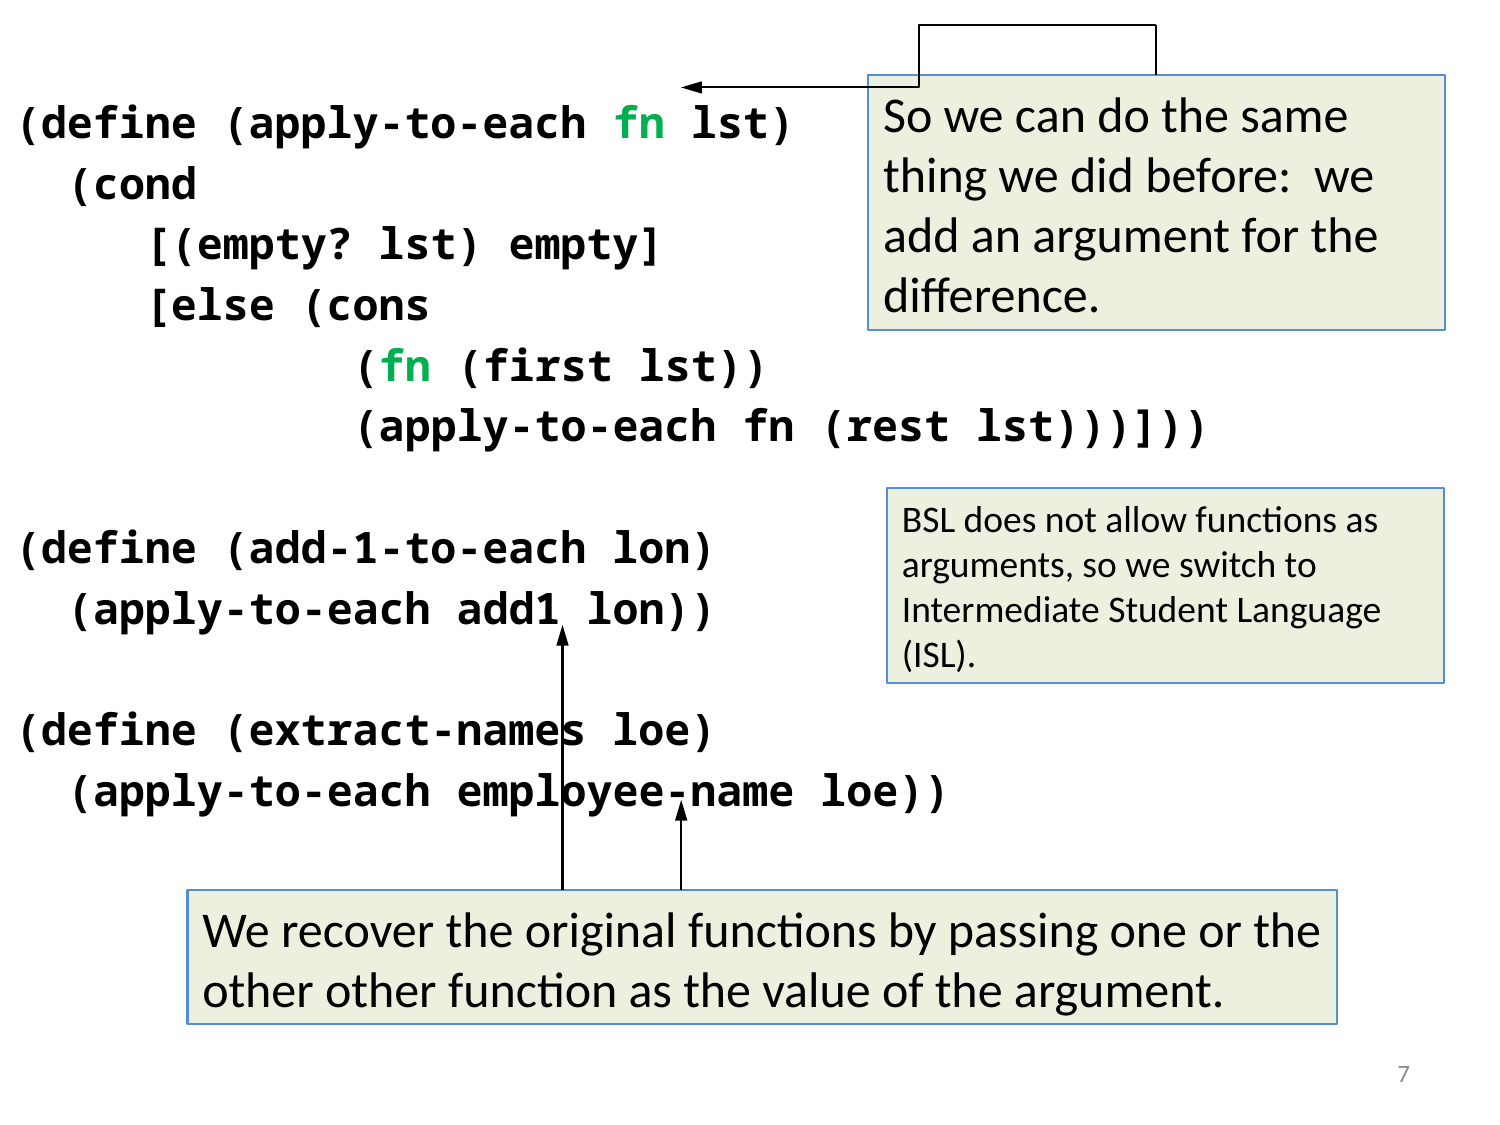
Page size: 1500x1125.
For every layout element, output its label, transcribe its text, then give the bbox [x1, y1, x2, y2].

text_box So we can do the same thing we did before: we add an argument for the difference. [868, 74, 1445, 330]
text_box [680, 24, 1157, 88]
text_box We recover the original functions by passing one or the other other function as the value of the argument. [187, 889, 1338, 1025]
text_box BSL does not allow functions as arguments, so we switch to Intermediate Student Language (ISL). [887, 487, 1444, 683]
list (define (apply-to-each fn lst) (cond [(empty? lst) empty] [else (cons (fn (first lst)) (apply-to-each fn (rest lst)))])) (define (add-1-to-each lon) (apply-to-each add1 lon)) (define (extract-names loe) (apply-to-each employee-name loe)) [0, 87, 1463, 830]
slide_number 7 [1074, 1042, 1425, 1103]
